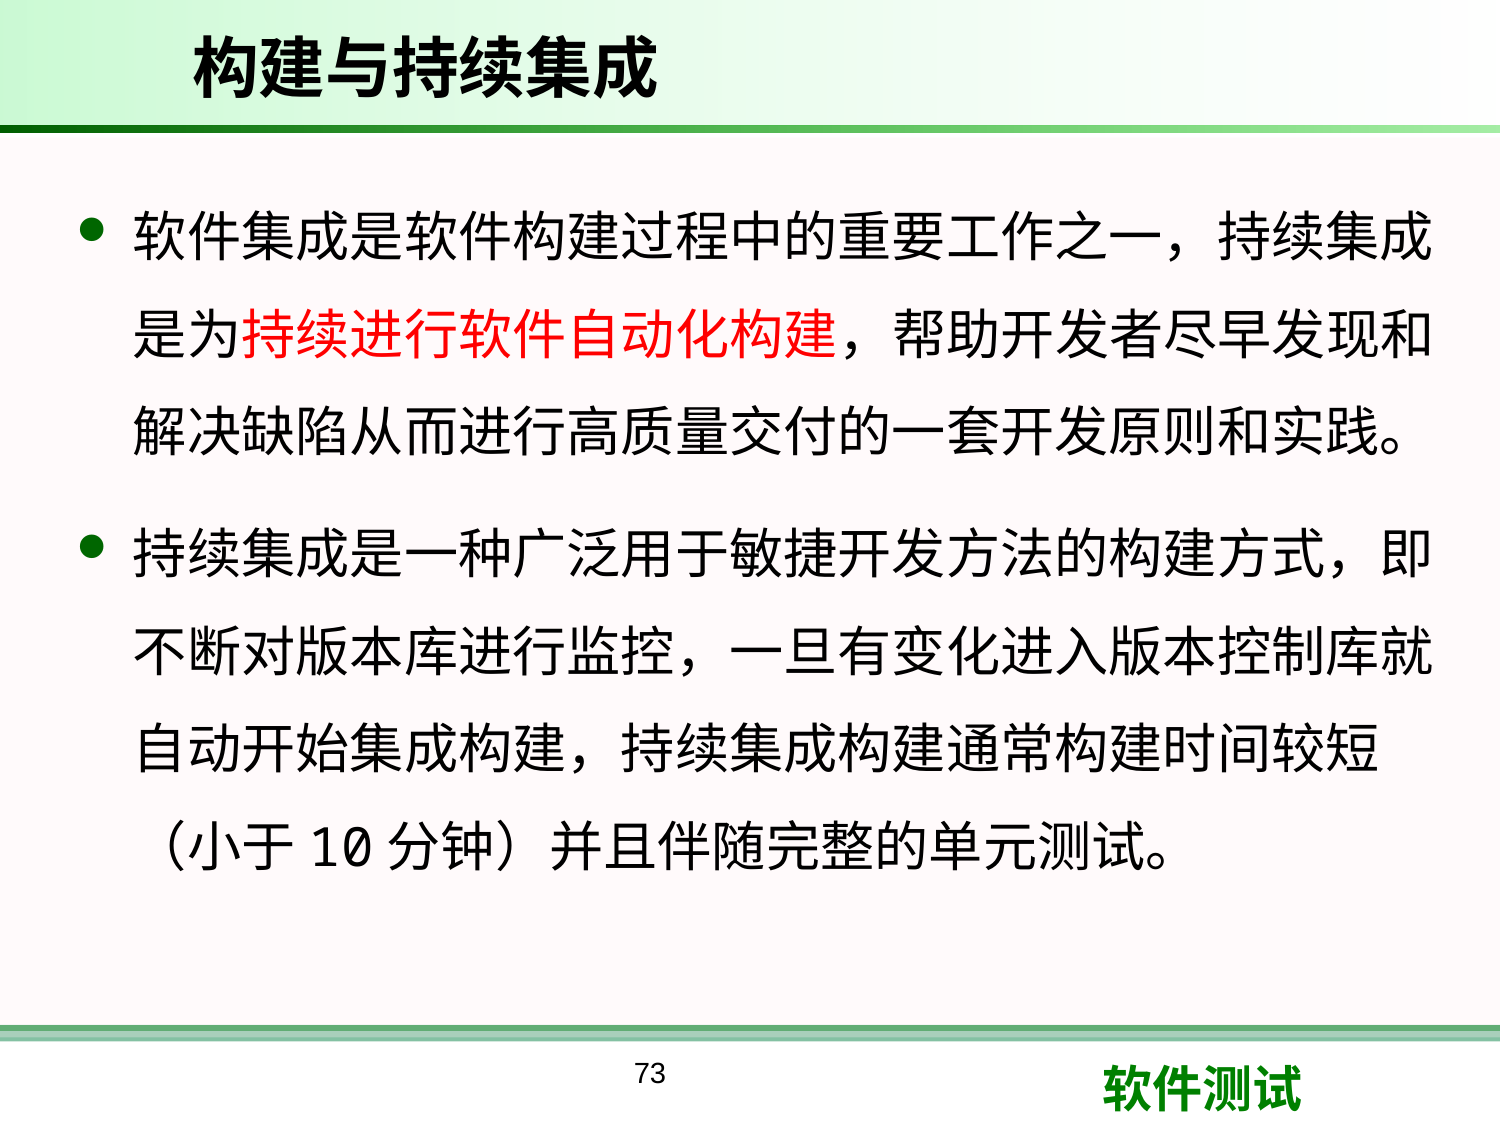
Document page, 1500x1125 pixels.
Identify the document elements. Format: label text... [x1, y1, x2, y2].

title 构建与持续集成 [176, 12, 1223, 119]
list 软件集成是软件构建过程中的重要工作之一，持续集成是为持续进行软件自动化构建，帮助开发者尽早发现和解决缺陷从而进行高质量交付的一套开发原则和实践。 持续集成是一种广泛用于敏捷开发方法的构建方式，即不断对版本库进行监控，一旦有变化进入版本控制库就自动开始集成构建，持续集成构建通常构建时间较短（小于10分钟）并且伴随完整的单元测试。 [58, 162, 1463, 1001]
footer 73 [412, 1046, 888, 1125]
